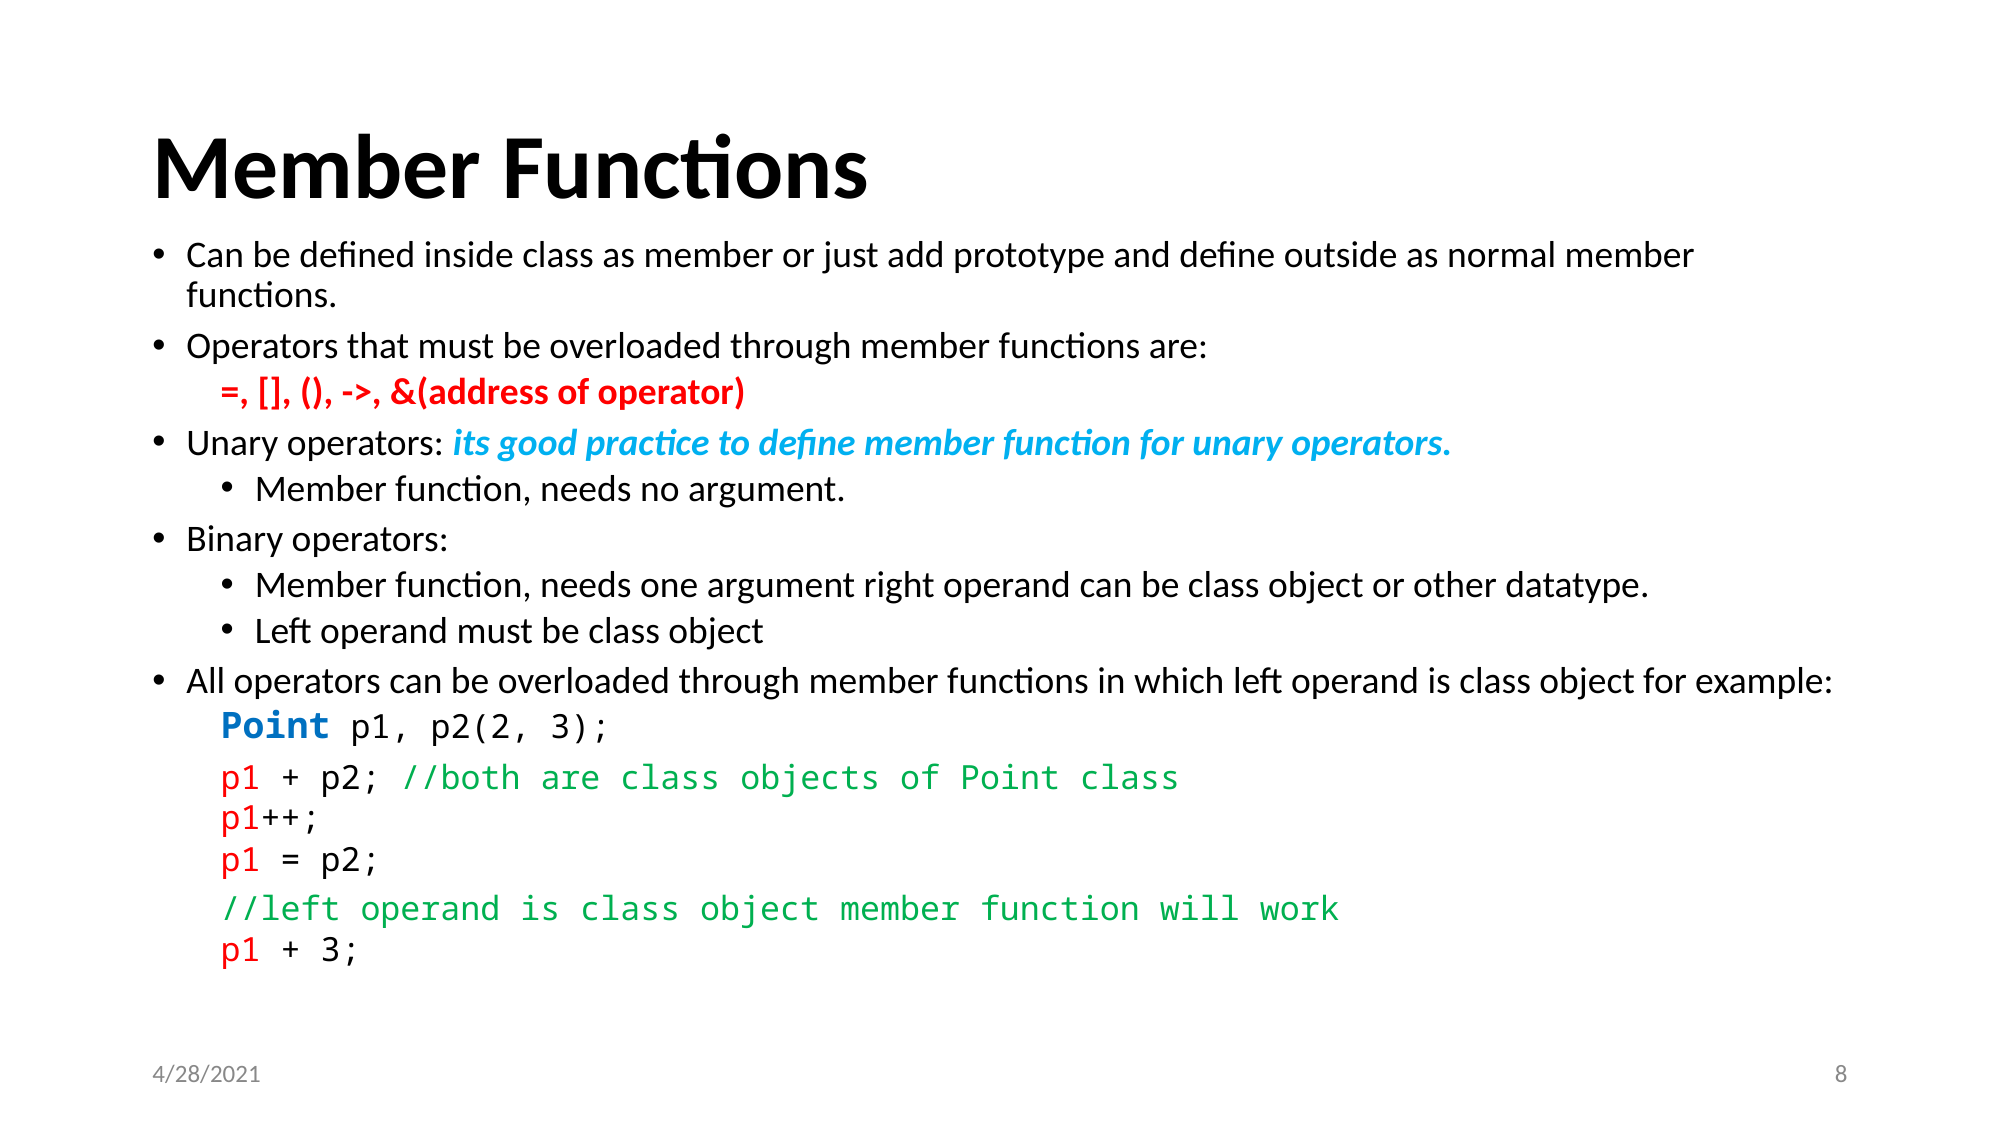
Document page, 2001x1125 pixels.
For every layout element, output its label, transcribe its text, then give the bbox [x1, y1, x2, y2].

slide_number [137, 1042, 588, 1103]
title Member Functions [137, 59, 1863, 227]
list Can be defined inside class as member or just add prototype and define outside as normal member functions. Operators that must be overloaded through member functions are: =, [], (), ->, &(address of operator) Unary operators: its good practice to define member function for unary operators. Member function, needs no argument. Binary operators: Member function, needs one argument right operand can be class object or other datatype. Left operand must be class object All operators can be overloaded through member functions in which left operand is class object for example: Point p1, p2(2, 3); p1 + p2; //both are class objects of Point class p1++; p1 = p2; //left operand is class object member function will work p1 + 3; [137, 227, 1863, 1027]
slide_number ‹#› [1412, 1042, 1863, 1103]
